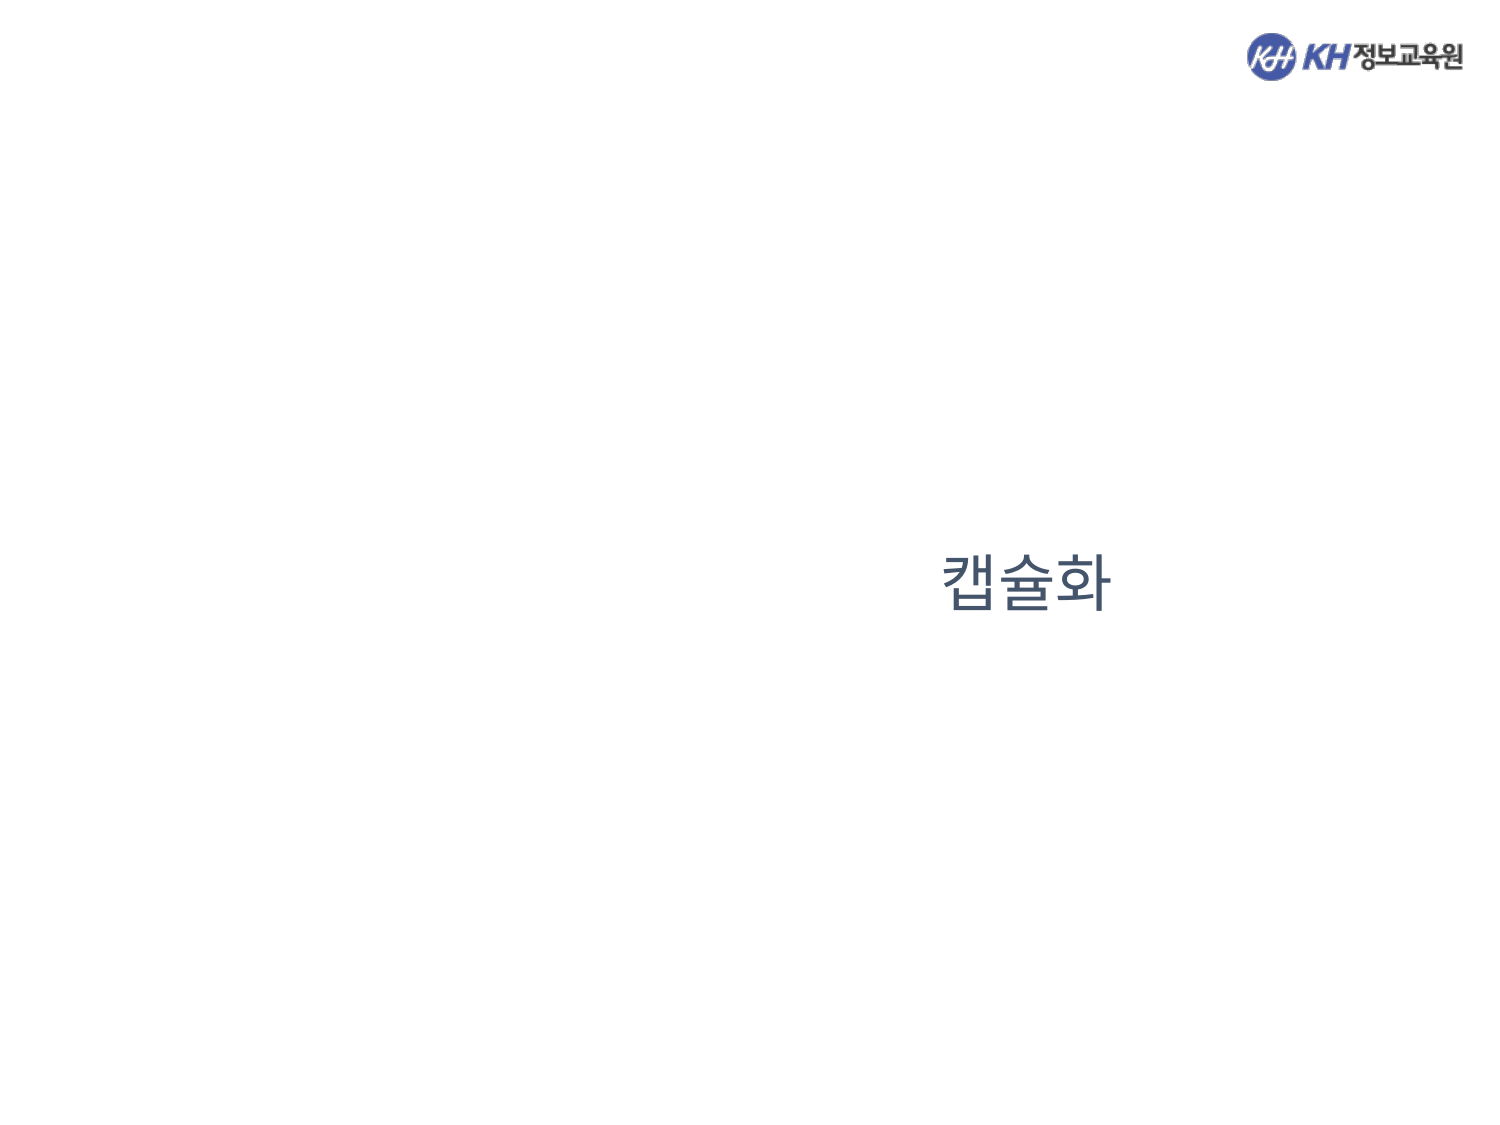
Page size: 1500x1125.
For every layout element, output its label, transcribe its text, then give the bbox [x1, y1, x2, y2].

title 캡슐화 [604, 259, 1451, 866]
picture [1231, 25, 1479, 89]
